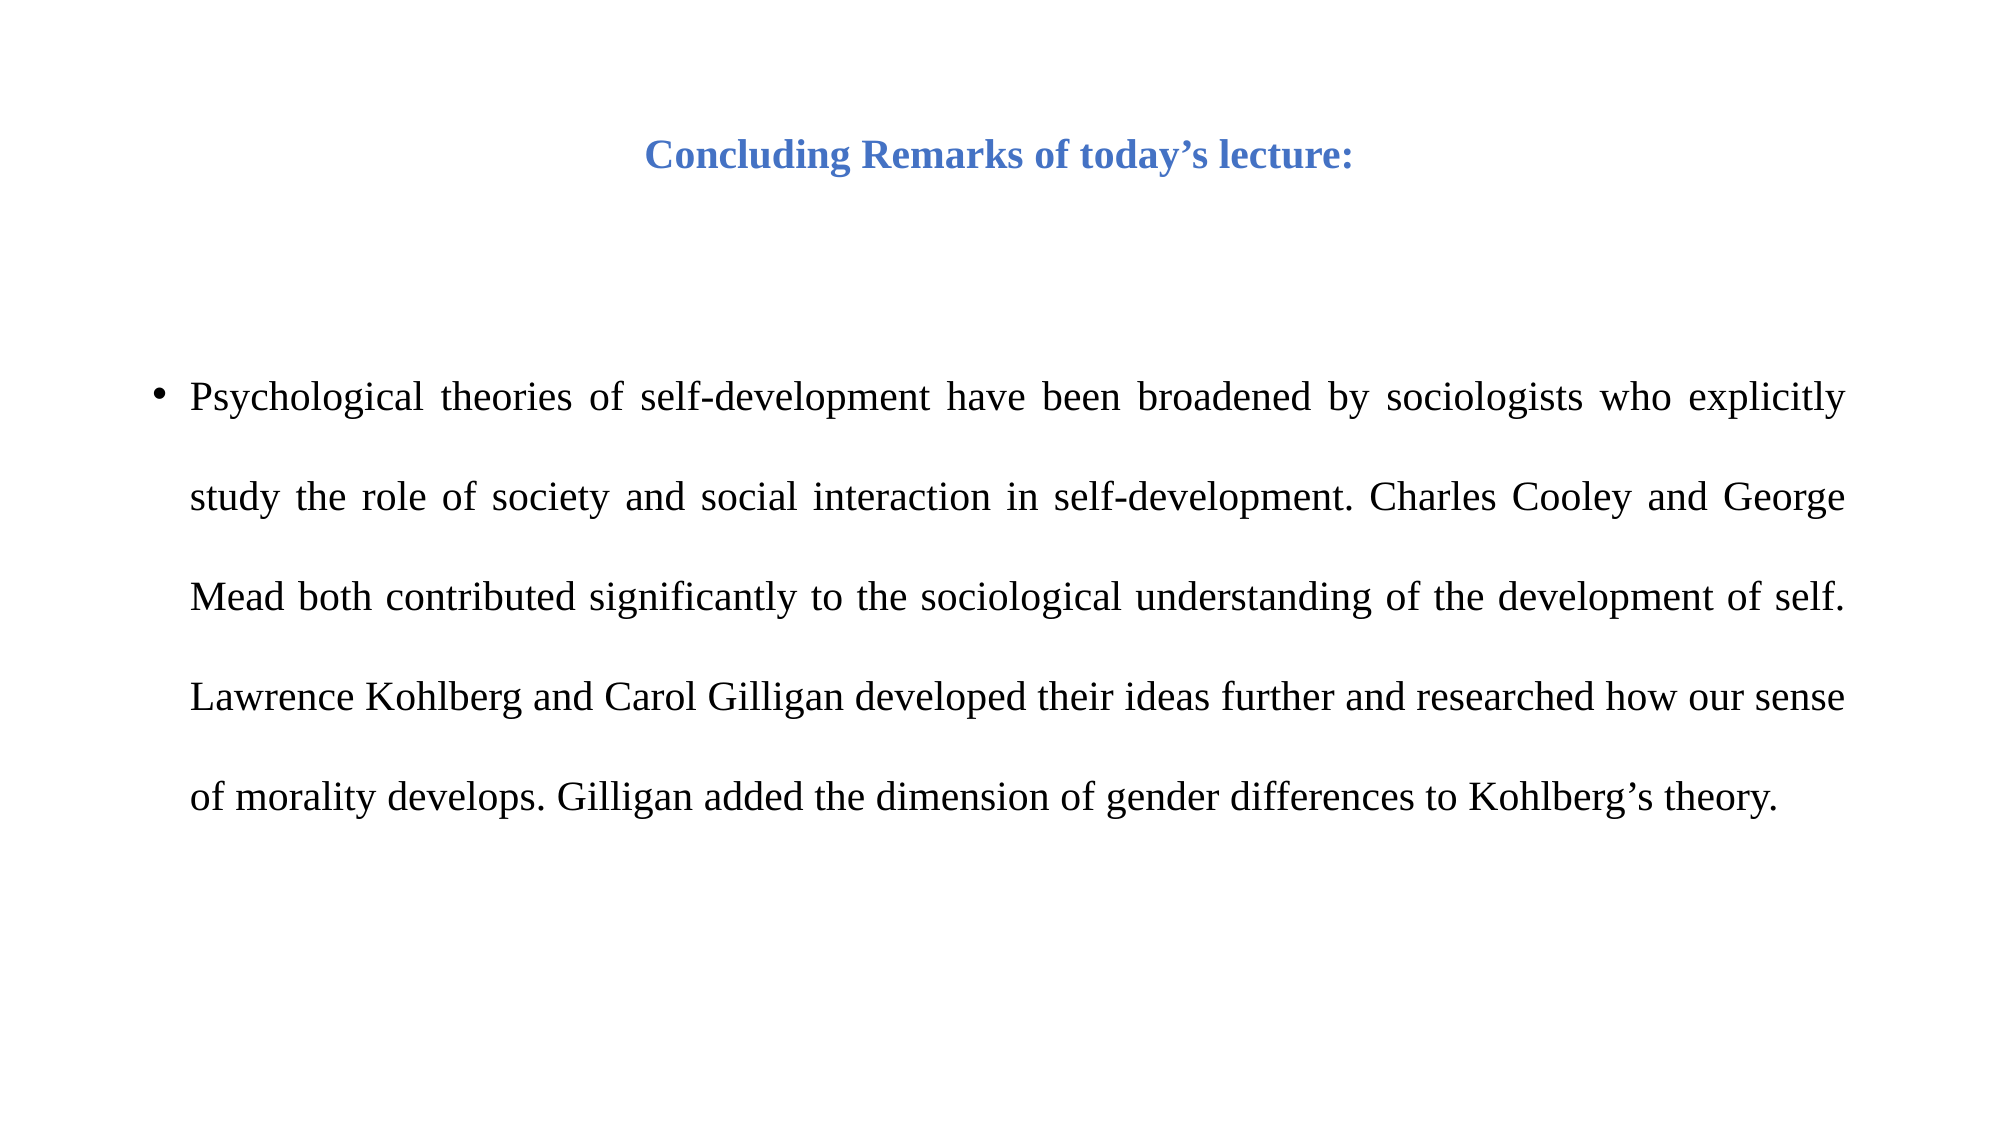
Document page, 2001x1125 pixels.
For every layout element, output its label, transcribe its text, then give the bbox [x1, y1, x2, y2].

list Concluding Remarks of today’s lecture: Psychological theories of self-development have been broadened by sociologists who explicitly study the role of society and social interaction in self-development. Charles Cooley and George Mead both contributed significantly to the sociological understanding of the development of self. Lawrence Kohlberg and Carol Gilligan developed their ideas further and researched how our sense of morality develops. Gilligan added the dimension of gender differences to Kohlberg’s theory. [137, 68, 1863, 1014]
